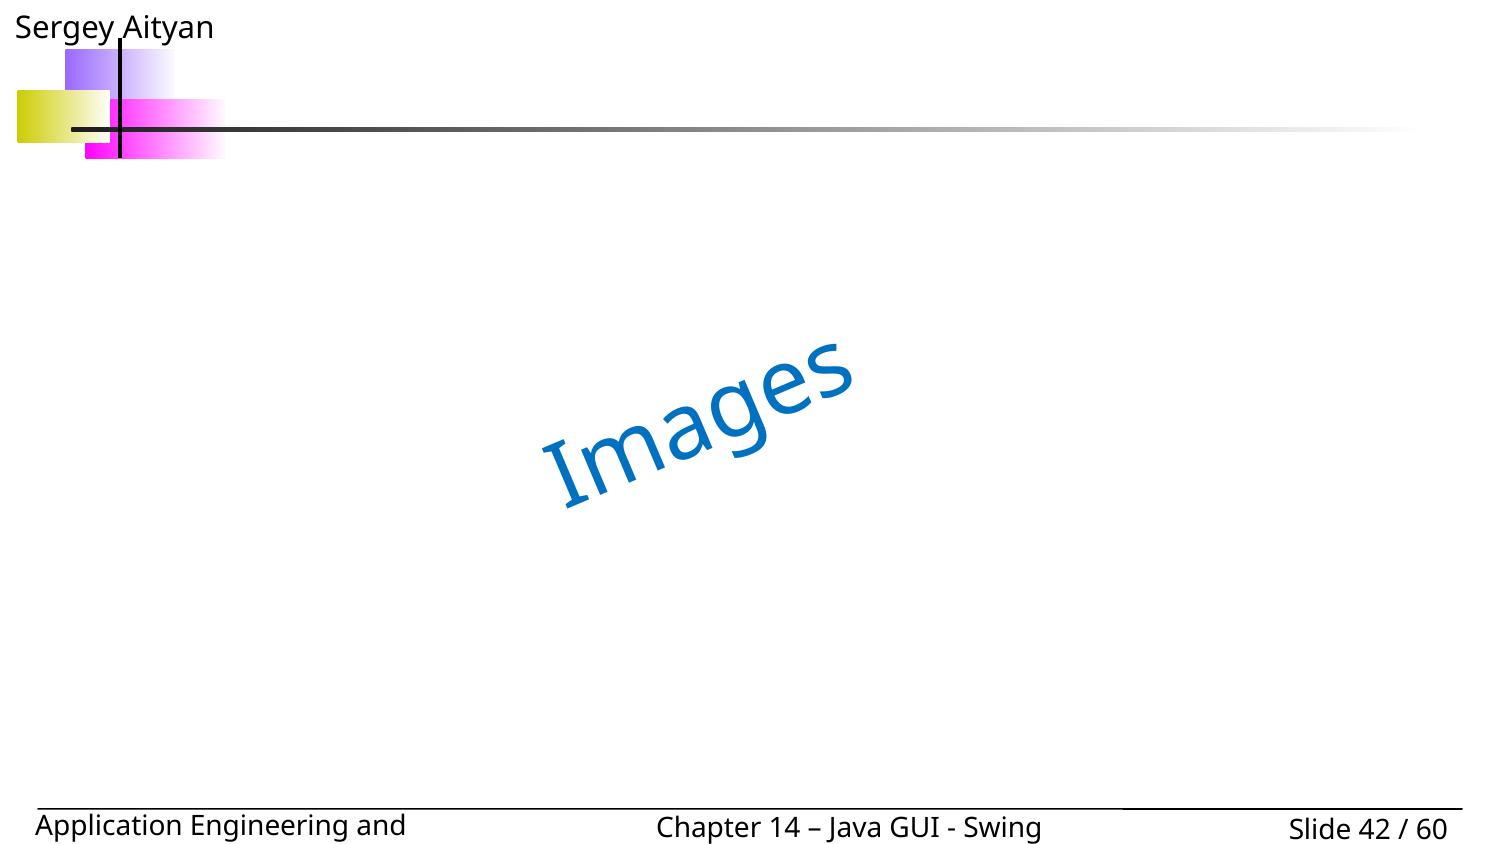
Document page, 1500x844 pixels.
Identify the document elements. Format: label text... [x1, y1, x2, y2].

text_box Images [512, 209, 1068, 540]
